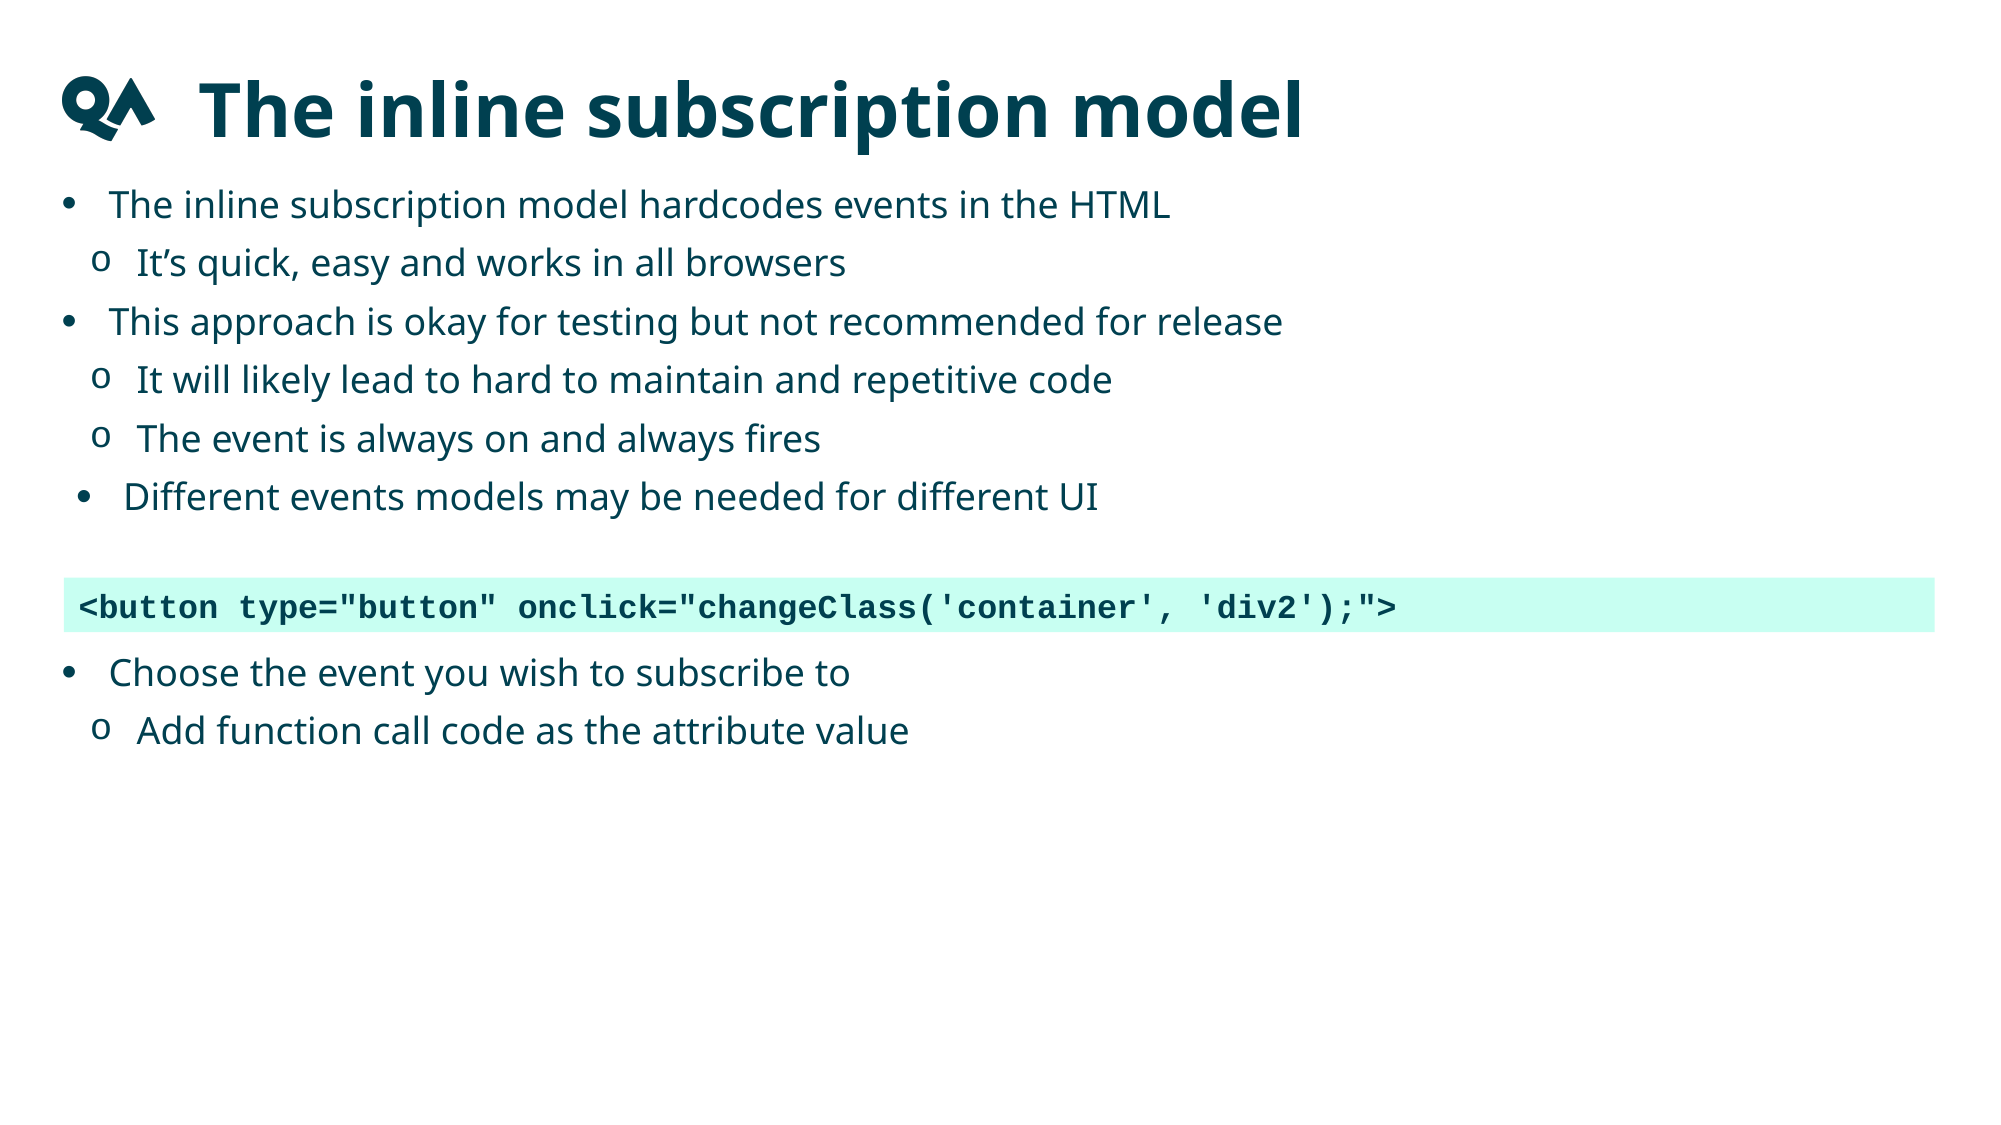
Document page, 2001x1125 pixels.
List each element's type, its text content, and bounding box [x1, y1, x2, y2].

picture [44, 61, 173, 153]
list The inline subscription model [198, 62, 1937, 148]
list The inline subscription model hardcodes events in the HTML It’s quick, easy and works in all browsers This approach is okay for testing but not recommended for release It will likely lead to hard to maintain and repetitive code The event is always on and always fires Different events models may be needed for different UI Choose the event you wish to subscribe to Add function call code as the attribute value [61, 180, 1937, 1063]
text_box <button type="button" onclick="changeClass('container', 'div2');"> [63, 577, 1935, 633]
